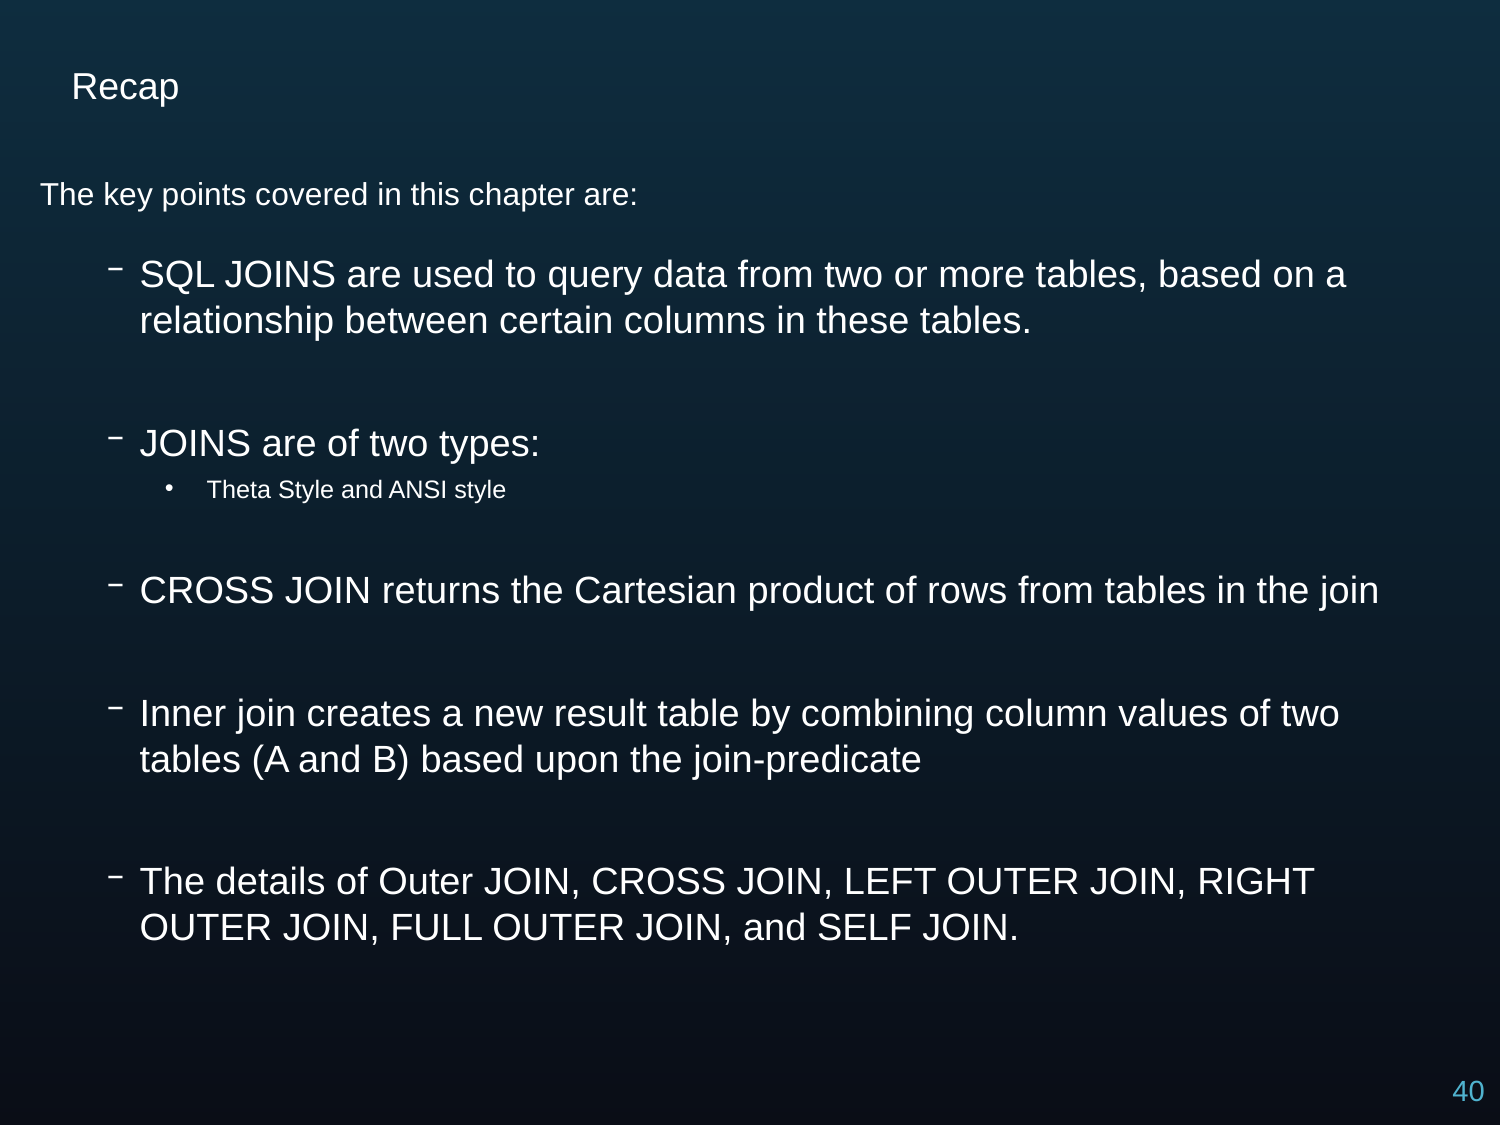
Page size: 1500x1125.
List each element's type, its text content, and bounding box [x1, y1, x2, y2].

slide_number 40 [1437, 1065, 1500, 1103]
title Recap [56, 34, 1433, 135]
list The key points covered in this chapter are: SQL JOINS are used to query data from two or more tables, based on a relationship between certain columns in these tables. JOINS are of two types: Theta Style and ANSI style CROSS JOIN returns the Cartesian product of rows from tables in the join Inner join creates a new result table by combining column values of two tables (A and B) based upon the join-predicate The details of Outer JOIN, CROSS JOIN, LEFT OUTER JOIN, RIGHT OUTER JOIN, FULL OUTER JOIN, and SELF JOIN. [24, 166, 1463, 963]
